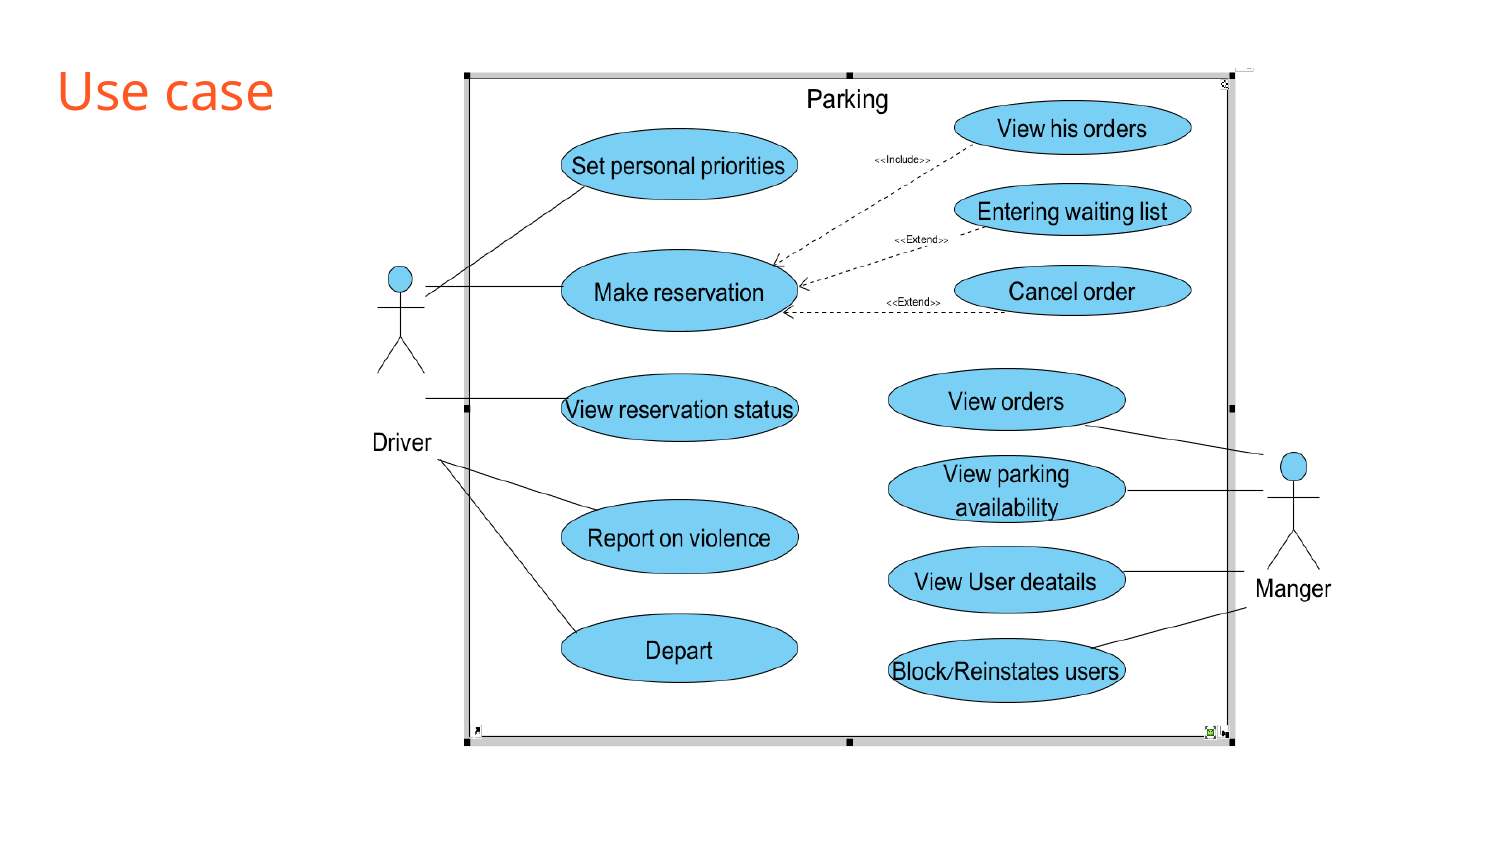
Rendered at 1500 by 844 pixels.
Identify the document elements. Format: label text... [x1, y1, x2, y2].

picture [321, 67, 1414, 776]
title Use case [41, 42, 1440, 137]
